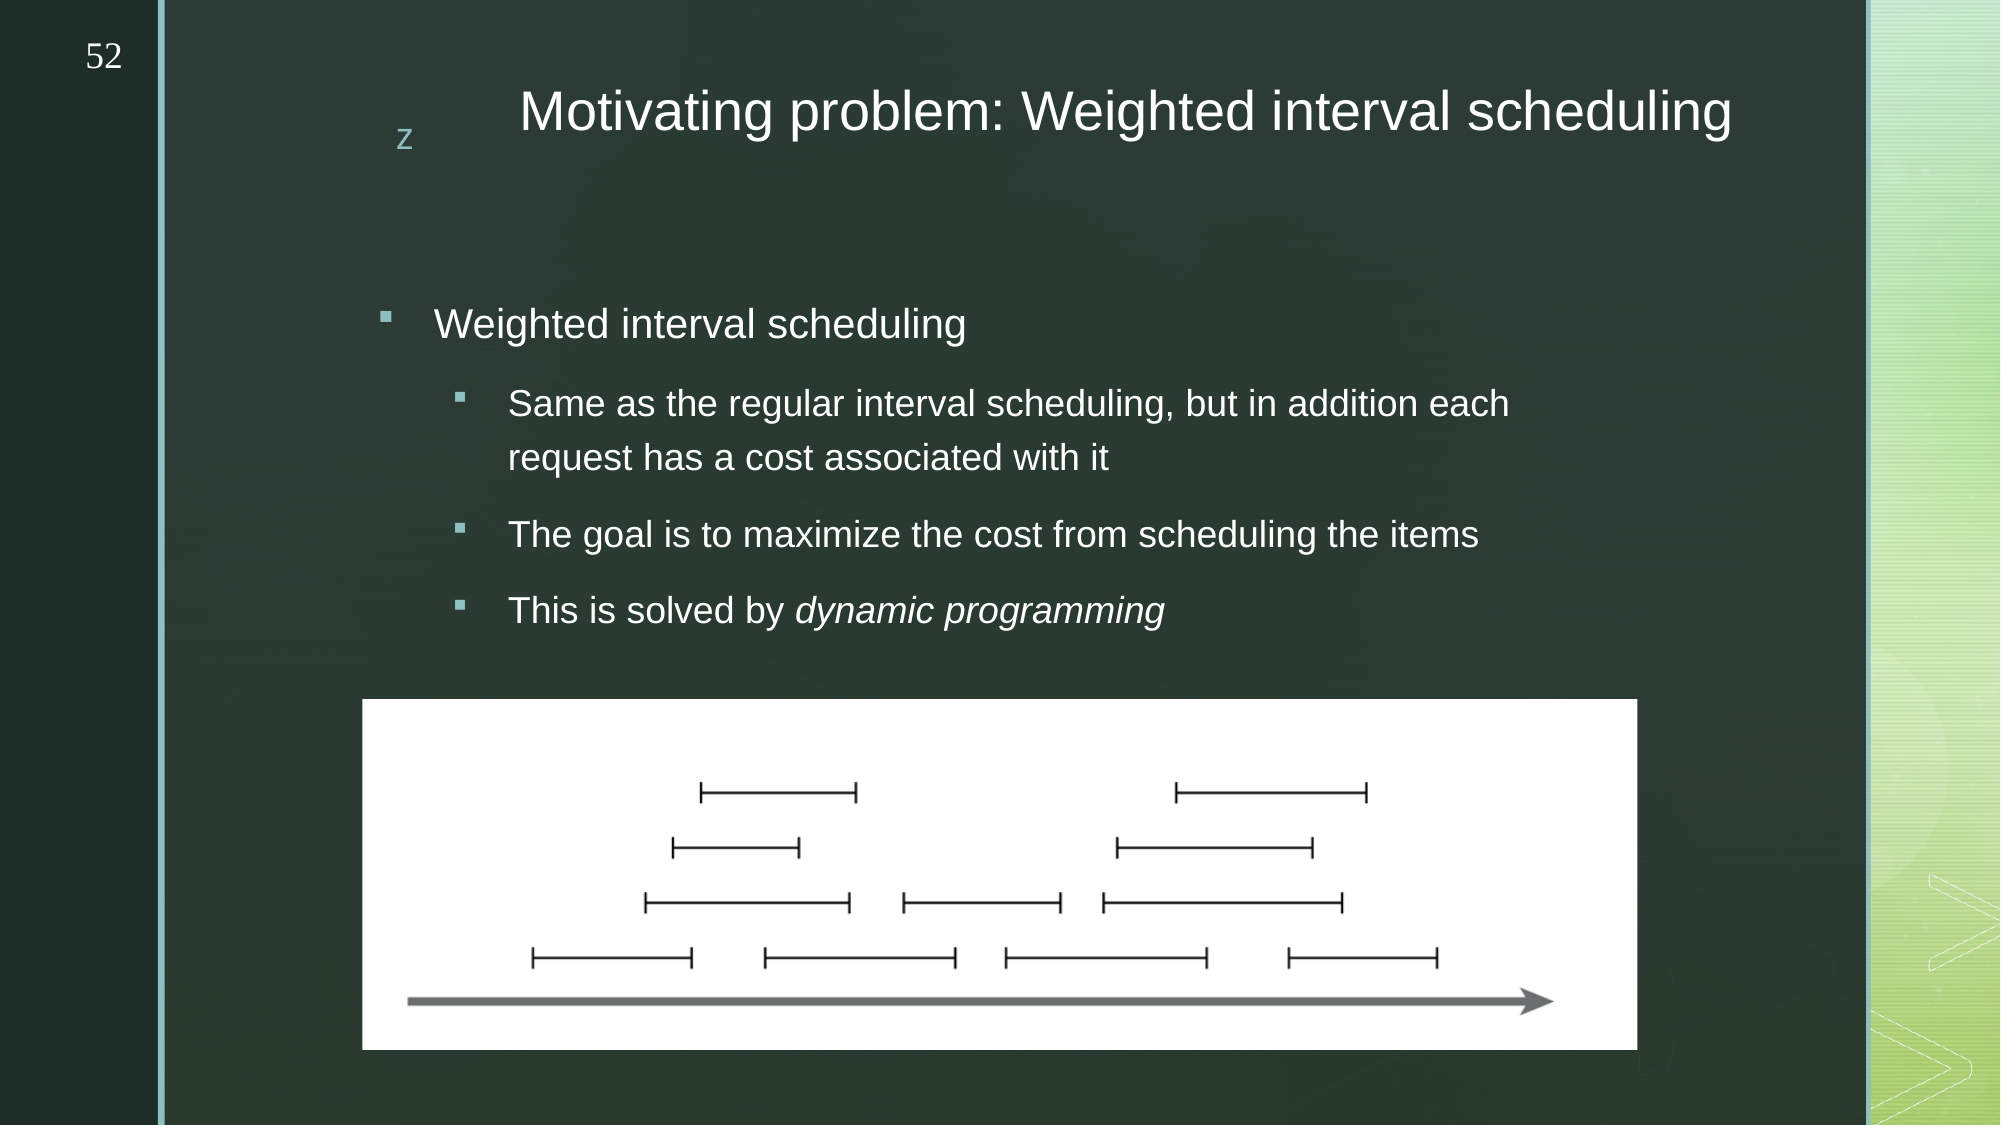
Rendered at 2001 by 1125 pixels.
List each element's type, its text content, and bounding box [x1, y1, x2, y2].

slide_number 52 [25, 26, 131, 80]
picture [362, 699, 1638, 1051]
title Motivating problem: Weighted interval scheduling [312, 75, 1750, 188]
picture [1871, 0, 2001, 1125]
list Weighted interval scheduling Same as the regular interval scheduling, but in addition each request has a cost associated with it The goal is to maximize the cost from scheduling the items This is solved by dynamic programming [362, 162, 1642, 756]
